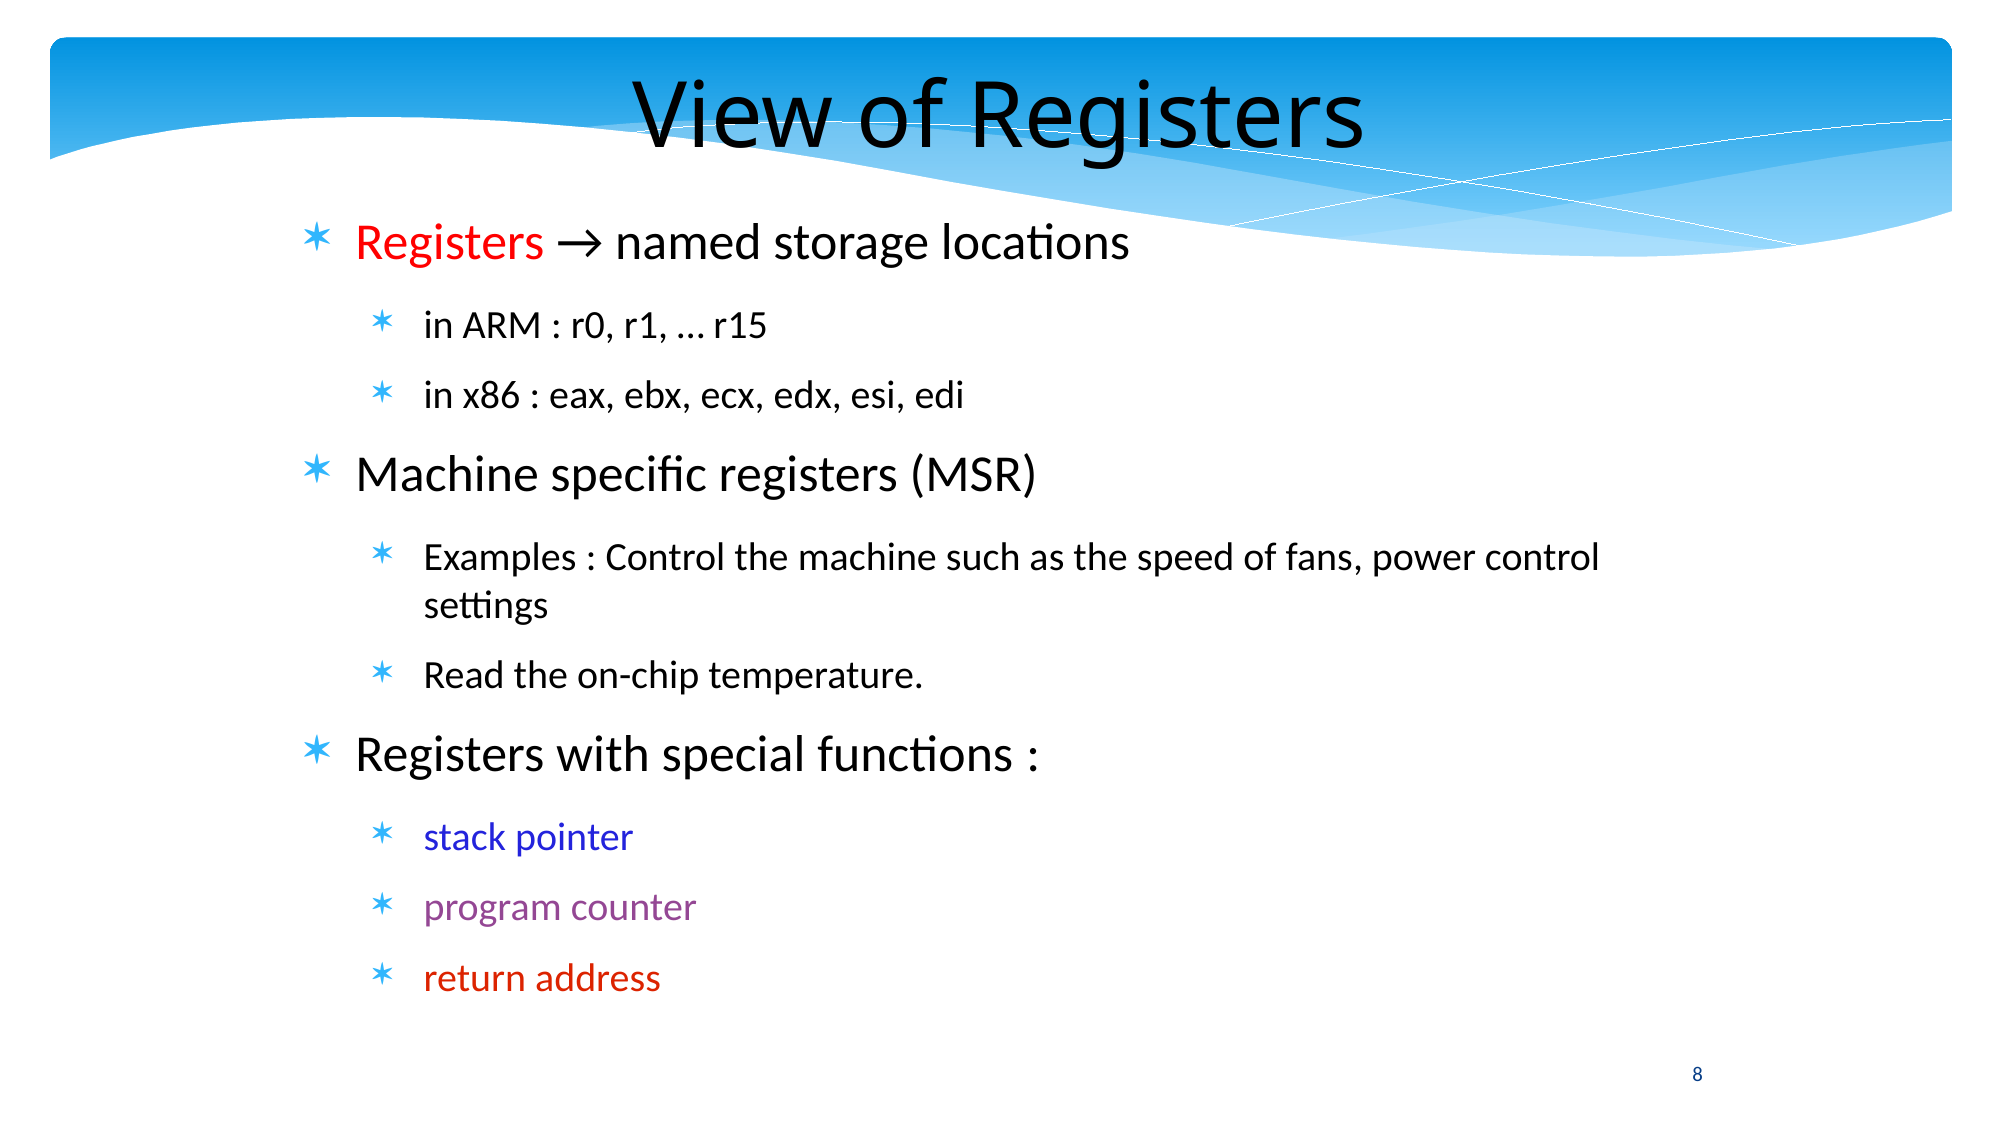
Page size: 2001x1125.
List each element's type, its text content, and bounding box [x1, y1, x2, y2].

list Registers → named storage locations in ARM : r0, r1, … r15 in x86 : eax, ebx, ecx, edx, esi, edi Machine specific registers (MSR) Examples : Control the machine such as the speed of fans, power control settings Read the on-chip temperature. Registers with special functions : stack pointer program counter return address [287, 207, 1713, 1000]
title View of Registers [287, 33, 1713, 188]
slide_number 8 [1651, 1042, 1744, 1103]
